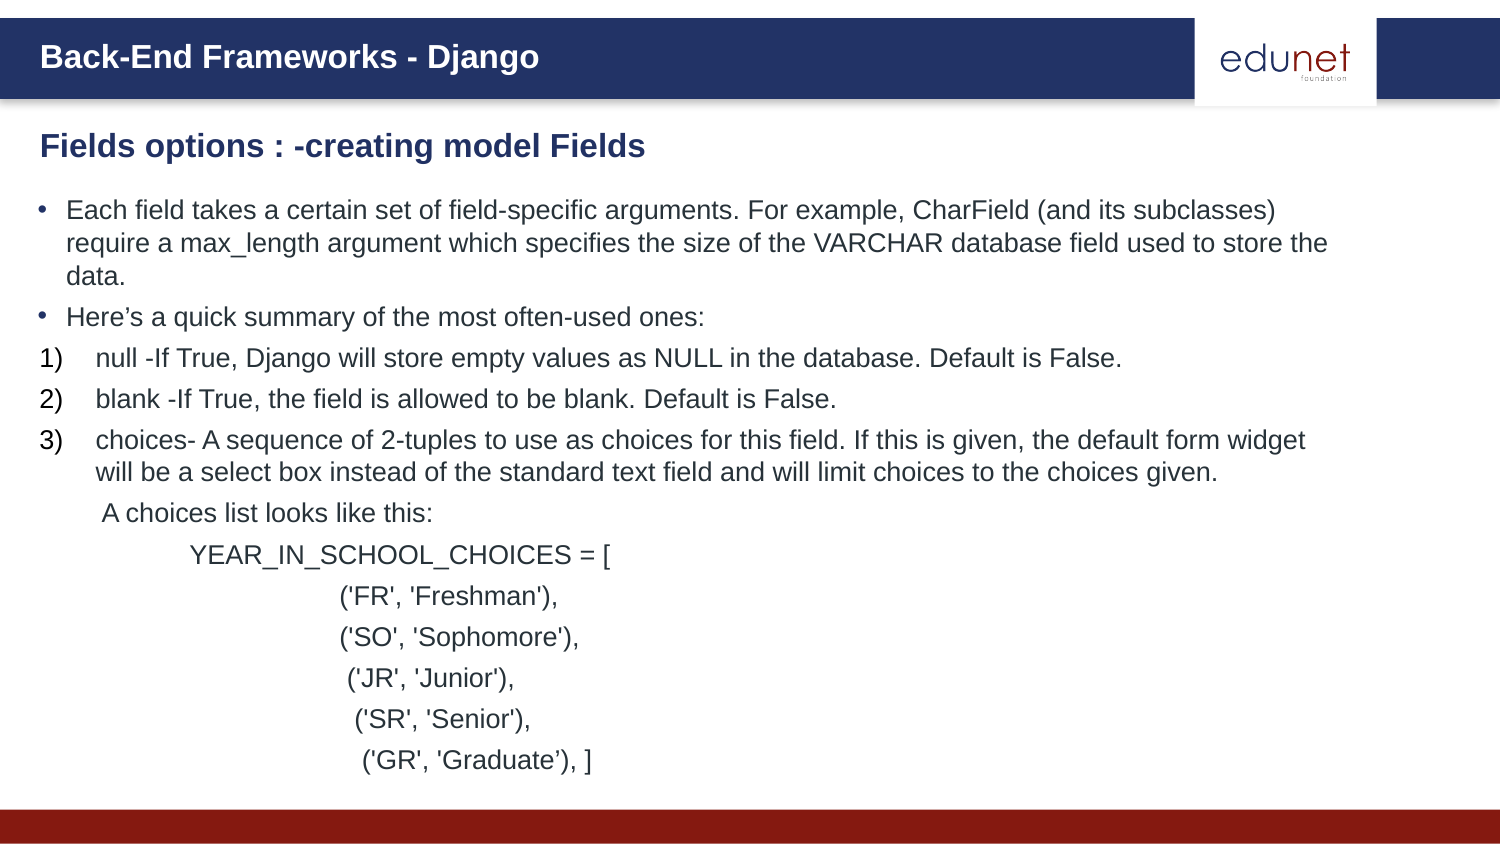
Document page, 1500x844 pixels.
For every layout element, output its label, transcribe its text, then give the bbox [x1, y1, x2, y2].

text_box Each field takes a certain set of field-specific arguments. For example, CharField (and its subclasses) require a max_length argument which specifies the size of the VARCHAR database field used to store the data. Here’s a quick summary of the most often-used ones: null -If True, Django will store empty values as NULL in the database. Default is False. blank -If True, the field is allowed to be blank. Default is False. choices- A sequence of 2-tuples to use as choices for this field. If this is given, the default form widget will be a select box instead of the standard text field and will limit choices to the choices given. A choices list looks like this: YEAR_IN_SCHOOL_CHOICES = [ ('FR', 'Freshman'), ('SO', 'Sophomore'), ('JR', 'Junior'), ('SR', 'Senior'), ('GR', 'Graduate’), ] [37, 184, 1340, 775]
text_box Fields options : -creating model Fields [24, 109, 678, 162]
picture [1215, 38, 1356, 86]
